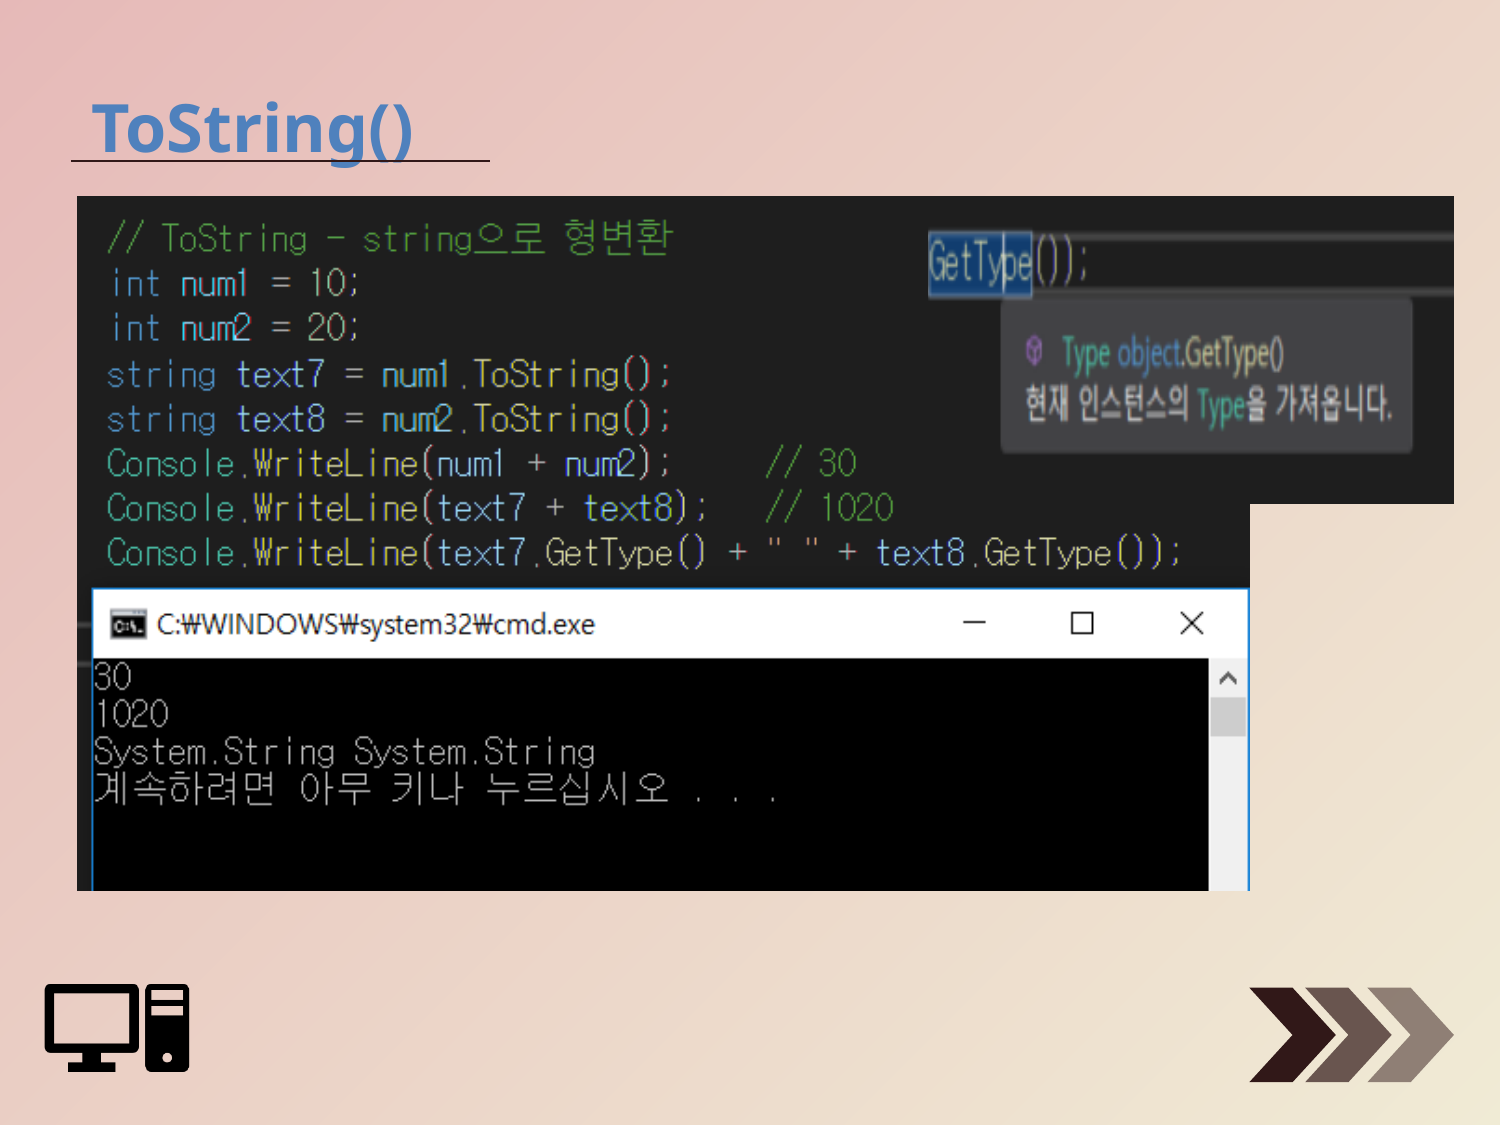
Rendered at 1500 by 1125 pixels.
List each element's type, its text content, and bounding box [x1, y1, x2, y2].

text_box [1303, 985, 1394, 1085]
text_box [1365, 985, 1456, 1085]
picture [77, 196, 1455, 891]
text_box [1247, 985, 1338, 1085]
text_box ToString() [76, 78, 892, 173]
picture [40, 951, 192, 1103]
